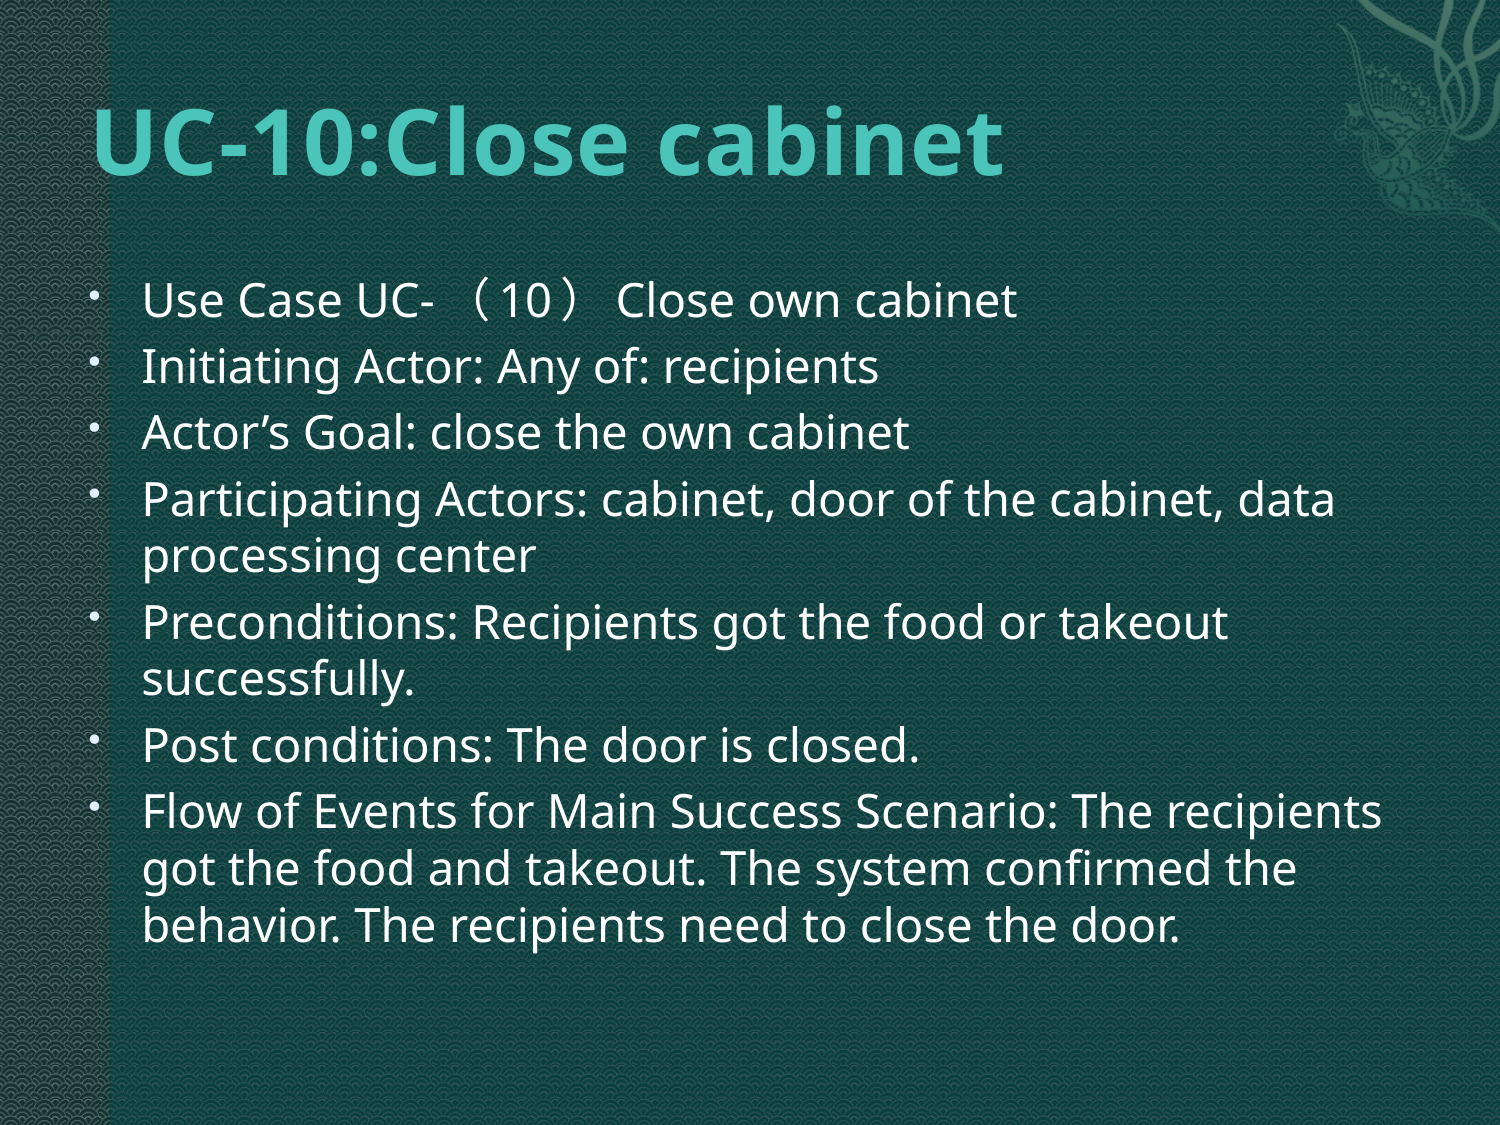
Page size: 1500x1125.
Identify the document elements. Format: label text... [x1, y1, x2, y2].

title UC-10:Close cabinet [75, 45, 1351, 233]
list Use Case UC-（10）Close own cabinet Initiating Actor: Any of: recipients Actor’s Goal: close the own cabinet Participating Actors: cabinet, door of the cabinet, data processing center Preconditions: Recipients got the food or takeout successfully. Post conditions: The door is closed. Flow of Events for Main Success Scenario: The recipients got the food and takeout. The system confirmed the behavior. The recipients need to close the door. [75, 262, 1425, 1005]
